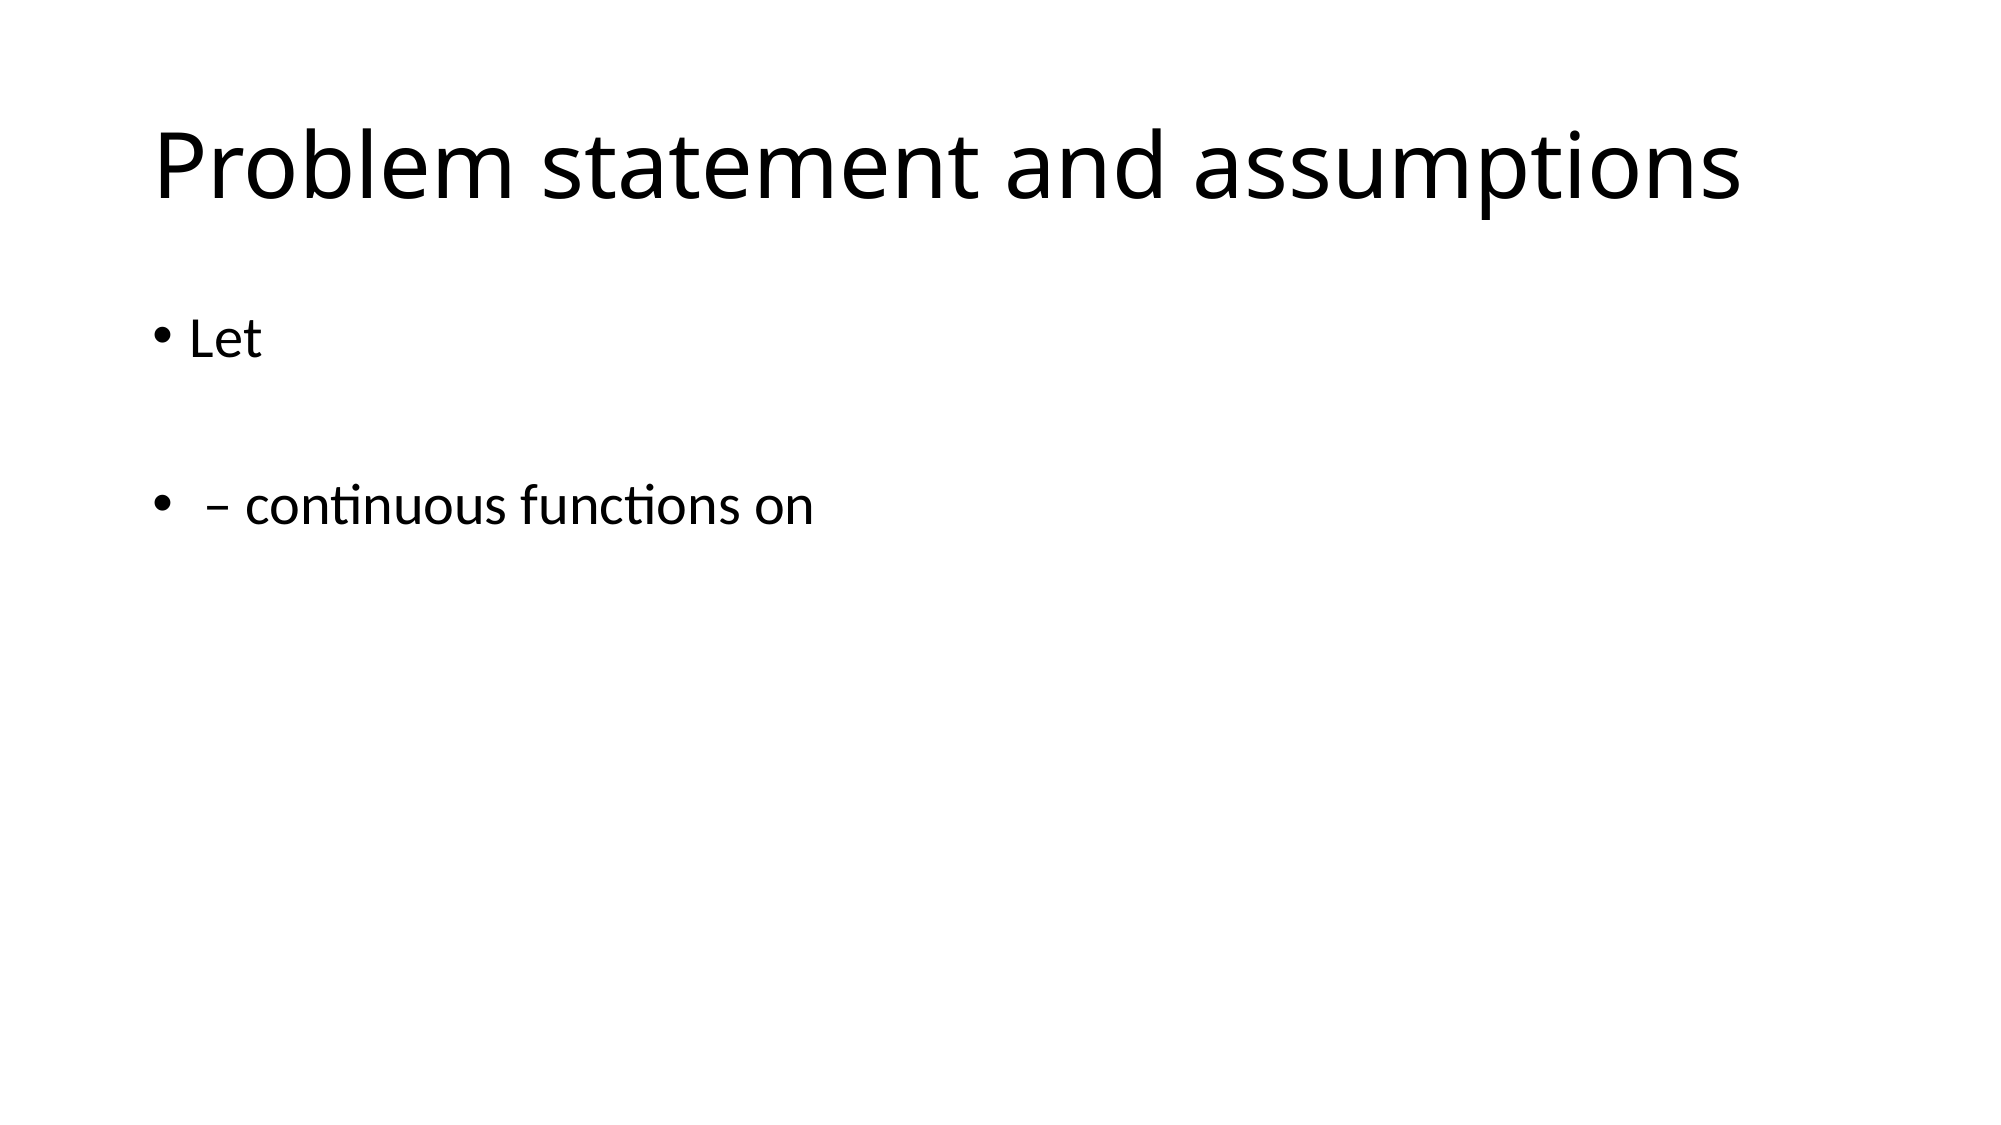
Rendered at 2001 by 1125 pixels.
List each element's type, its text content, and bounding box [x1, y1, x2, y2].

title Problem statement and assumptions [137, 59, 1863, 278]
